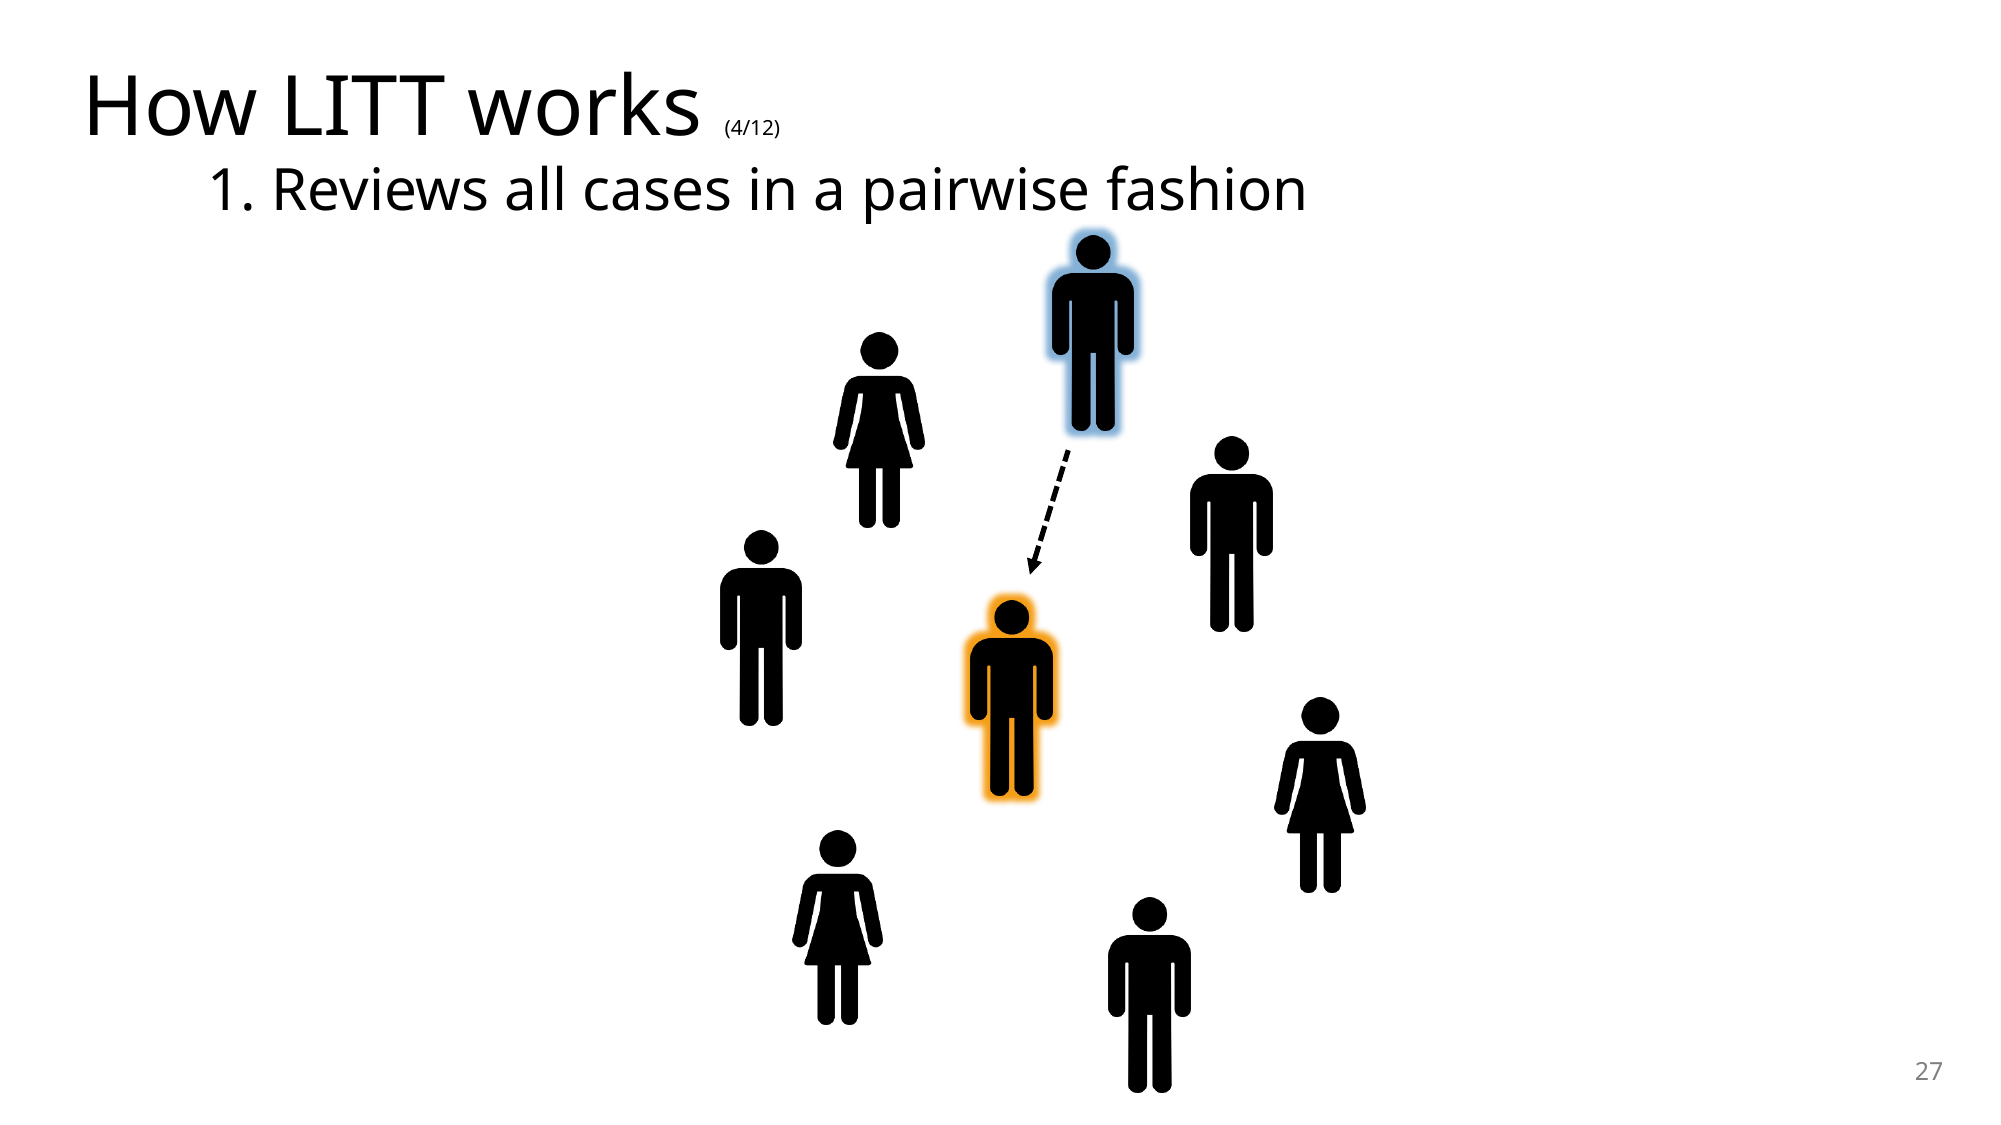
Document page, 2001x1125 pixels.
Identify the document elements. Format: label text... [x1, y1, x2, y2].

slide_number 27 [1508, 1042, 1959, 1103]
text_box 1. Reviews all cases in a pairwise fashion [192, 145, 1329, 230]
title How LITT works (4/12) [67, 0, 1793, 218]
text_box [719, 235, 1366, 1093]
